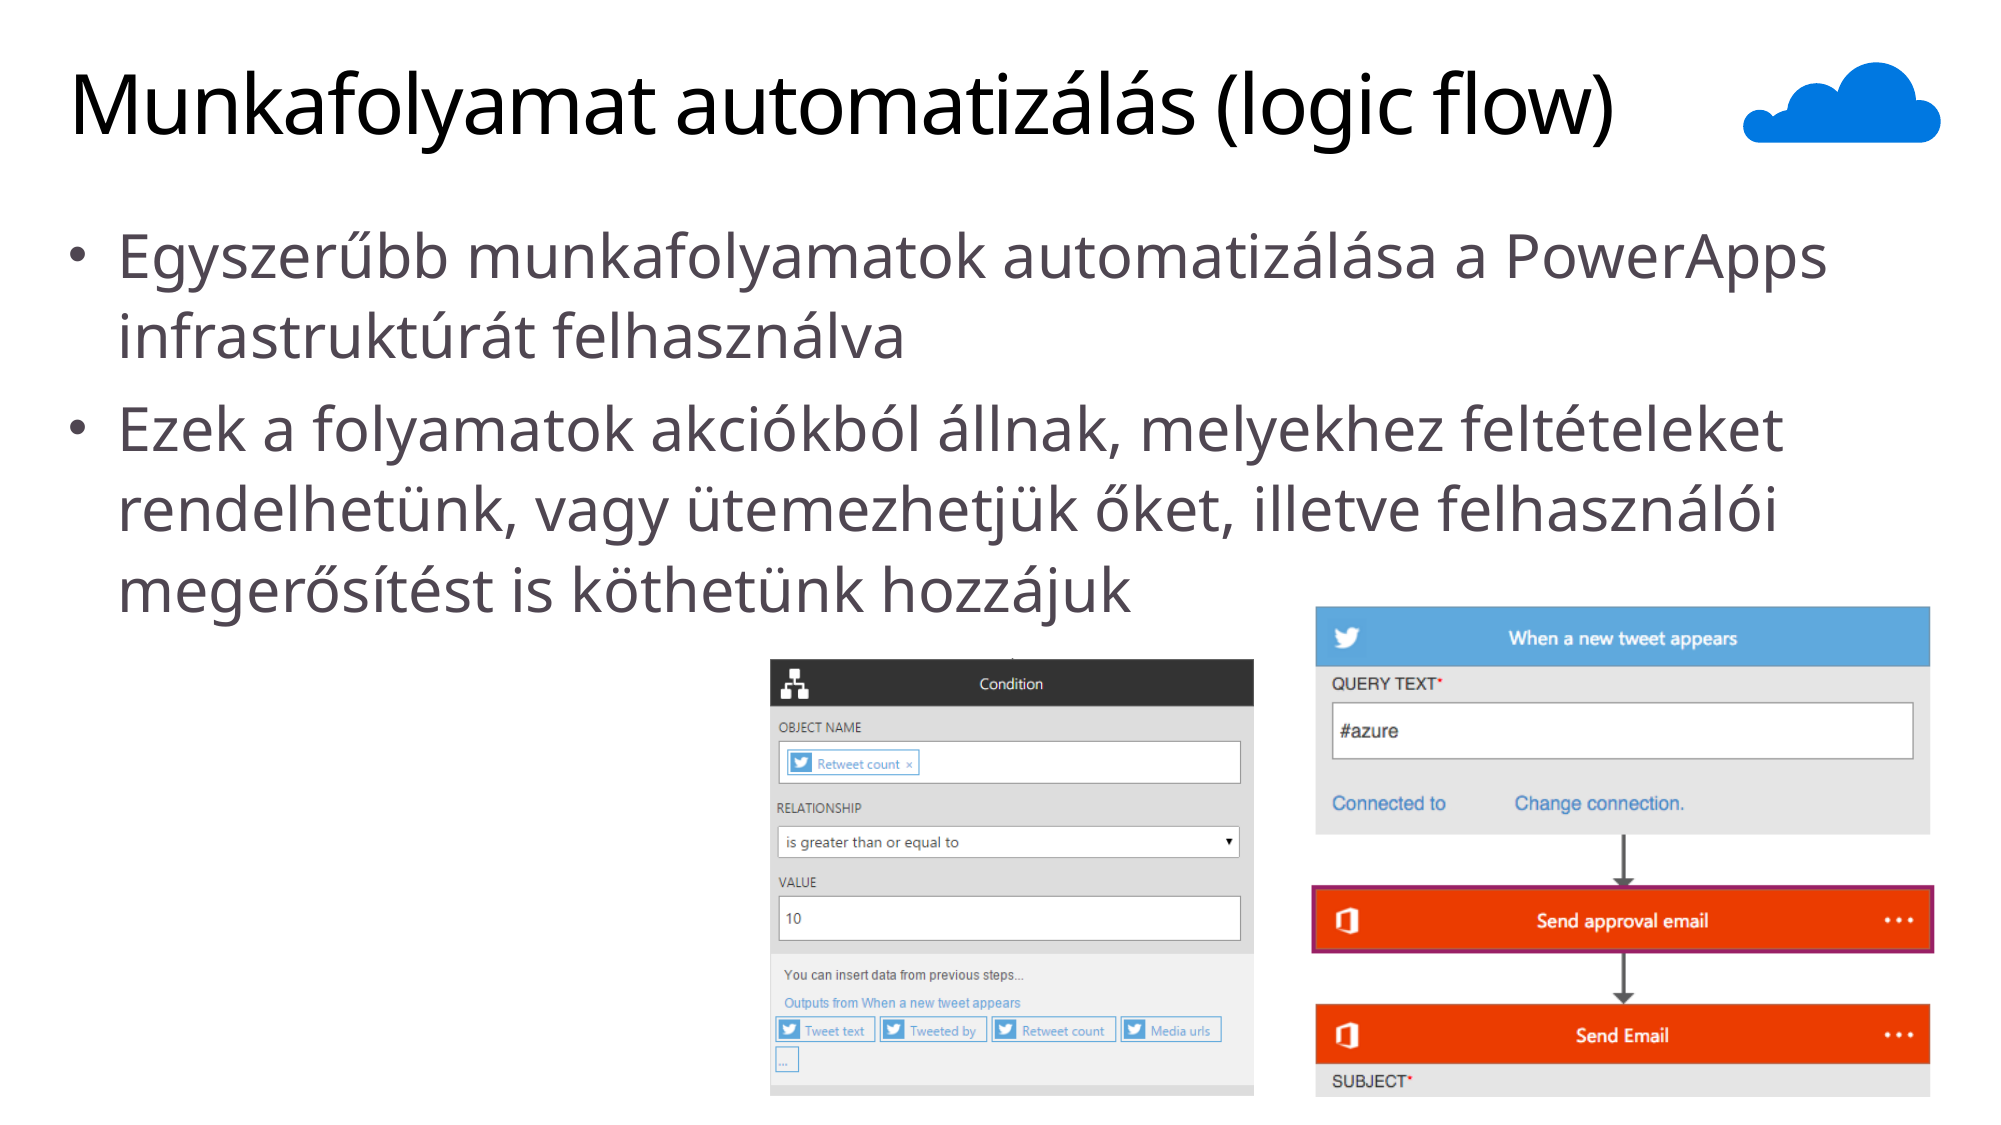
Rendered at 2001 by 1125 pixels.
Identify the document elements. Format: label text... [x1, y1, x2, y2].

picture [768, 658, 1254, 1097]
title Munkafolyamat automatizálás (logic flow) [44, 47, 1957, 196]
picture [1309, 592, 1945, 1097]
list Egyszerűbb munkafolyamatok automatizálása a PowerApps infrastruktúrát felhasználva Ezek a folyamatok akciókból állnak, melyekhez feltételeket rendelhetünk, vagy ütemezhetjük őket, illetve felhasználói megerősítést is köthetünk hozzájuk [44, 196, 1956, 644]
